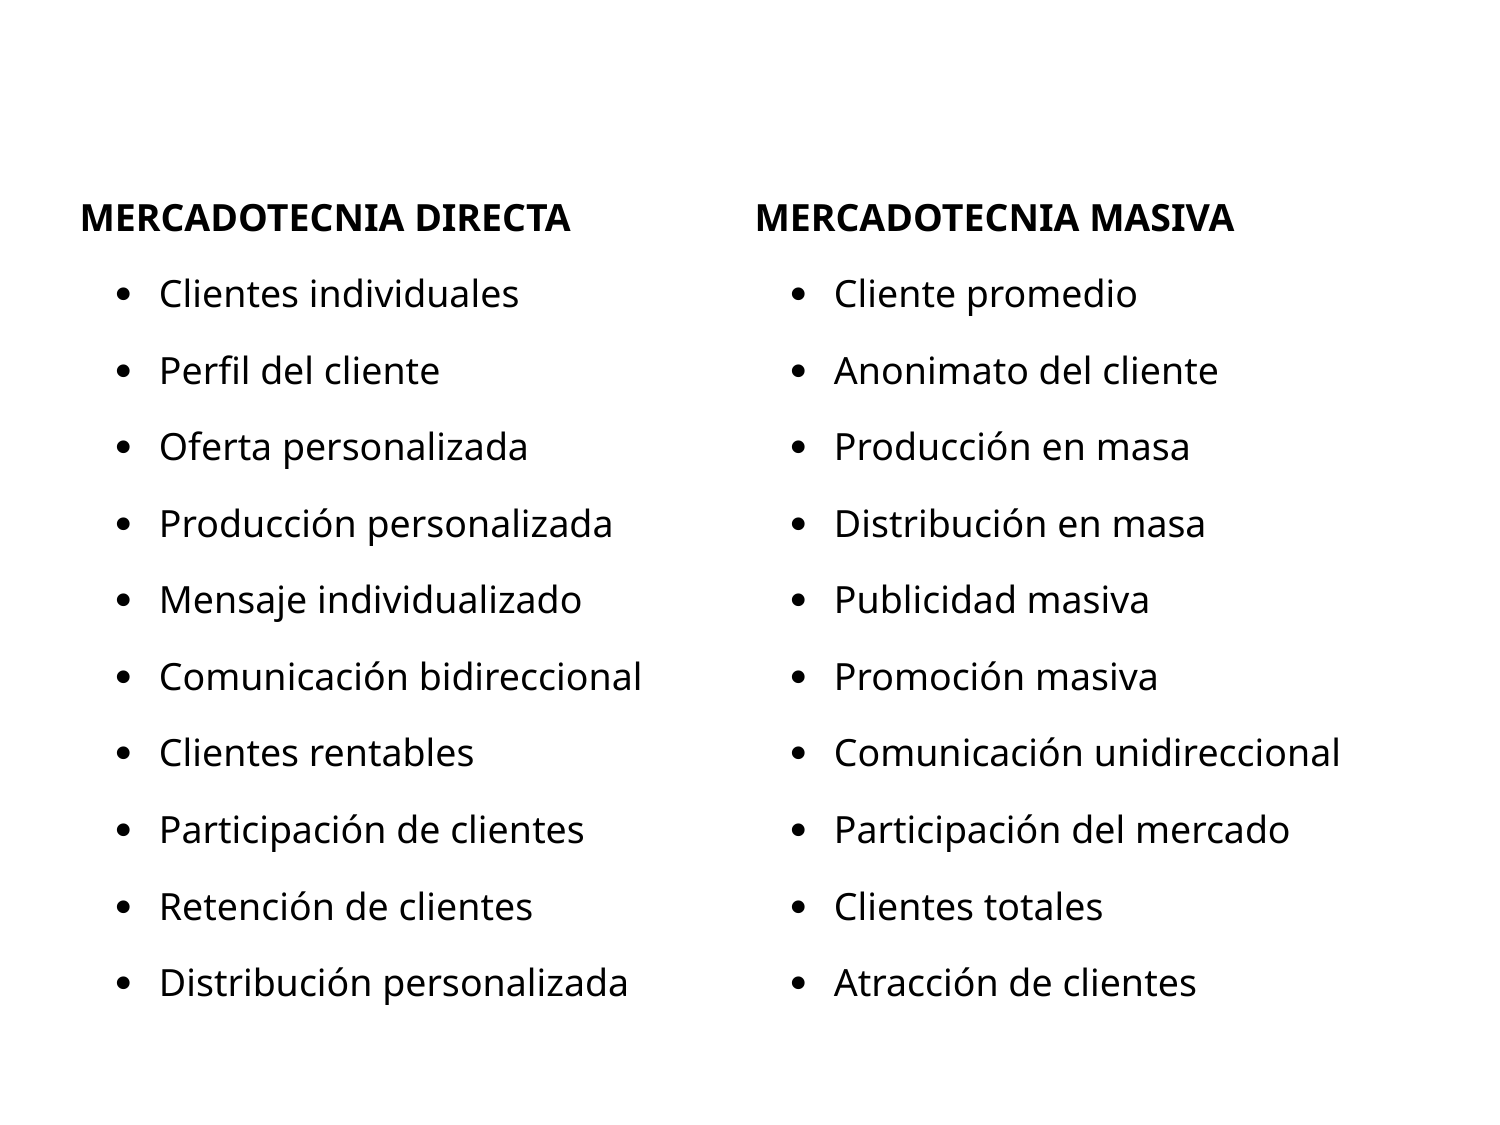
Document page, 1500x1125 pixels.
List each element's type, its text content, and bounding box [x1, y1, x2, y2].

table_header MERCADOTECNIA MASIVA · Cliente promedio · Anonimato del cliente · Producción en masa · Distribución en masa · Publicidad masiva · Promoción masiva · Comunicación unidireccional · Participación del mercado · Clientes totales · Atracción de clientes [750, 161, 1425, 1012]
table_header MERCADOTECNIA DIRECTA · Clientes individuales · Perfil del cliente · Oferta personalizada · Producción personalizada · Mensaje individualizado · Comunicación bidireccional · Clientes rentables · Participación de clientes · Retención de clientes · Distribución personalizada [75, 161, 750, 1012]
